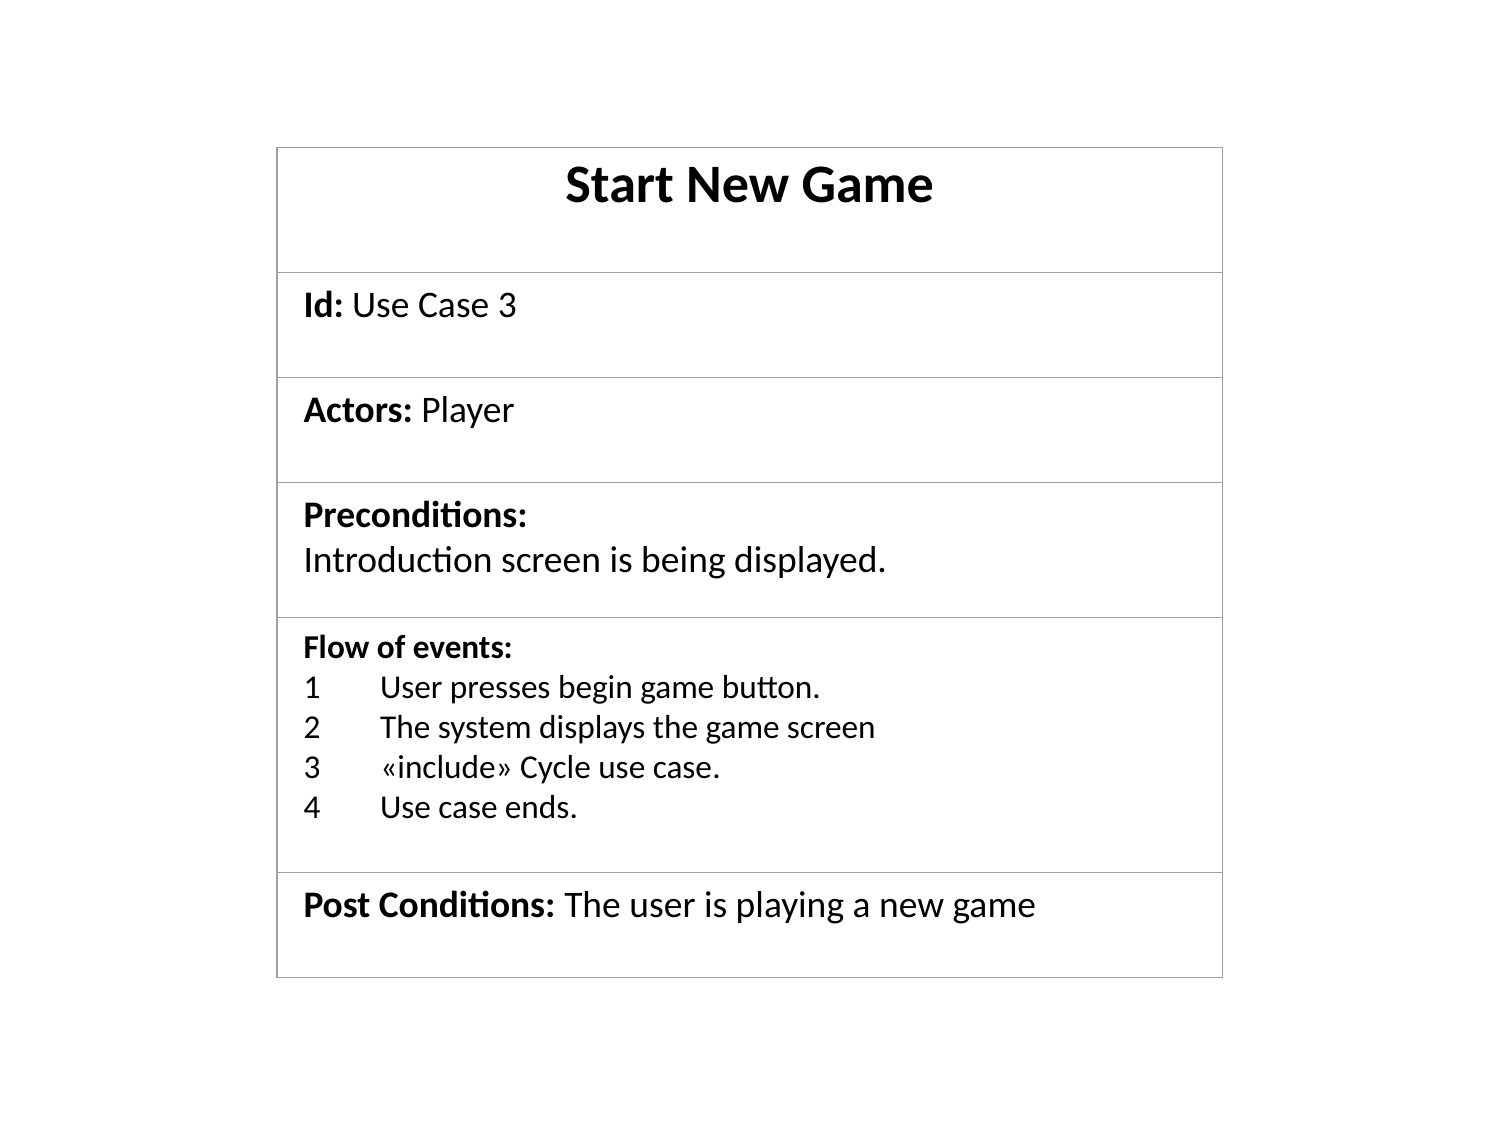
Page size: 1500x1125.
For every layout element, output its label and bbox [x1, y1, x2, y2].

text_box [276, 147, 1224, 979]
